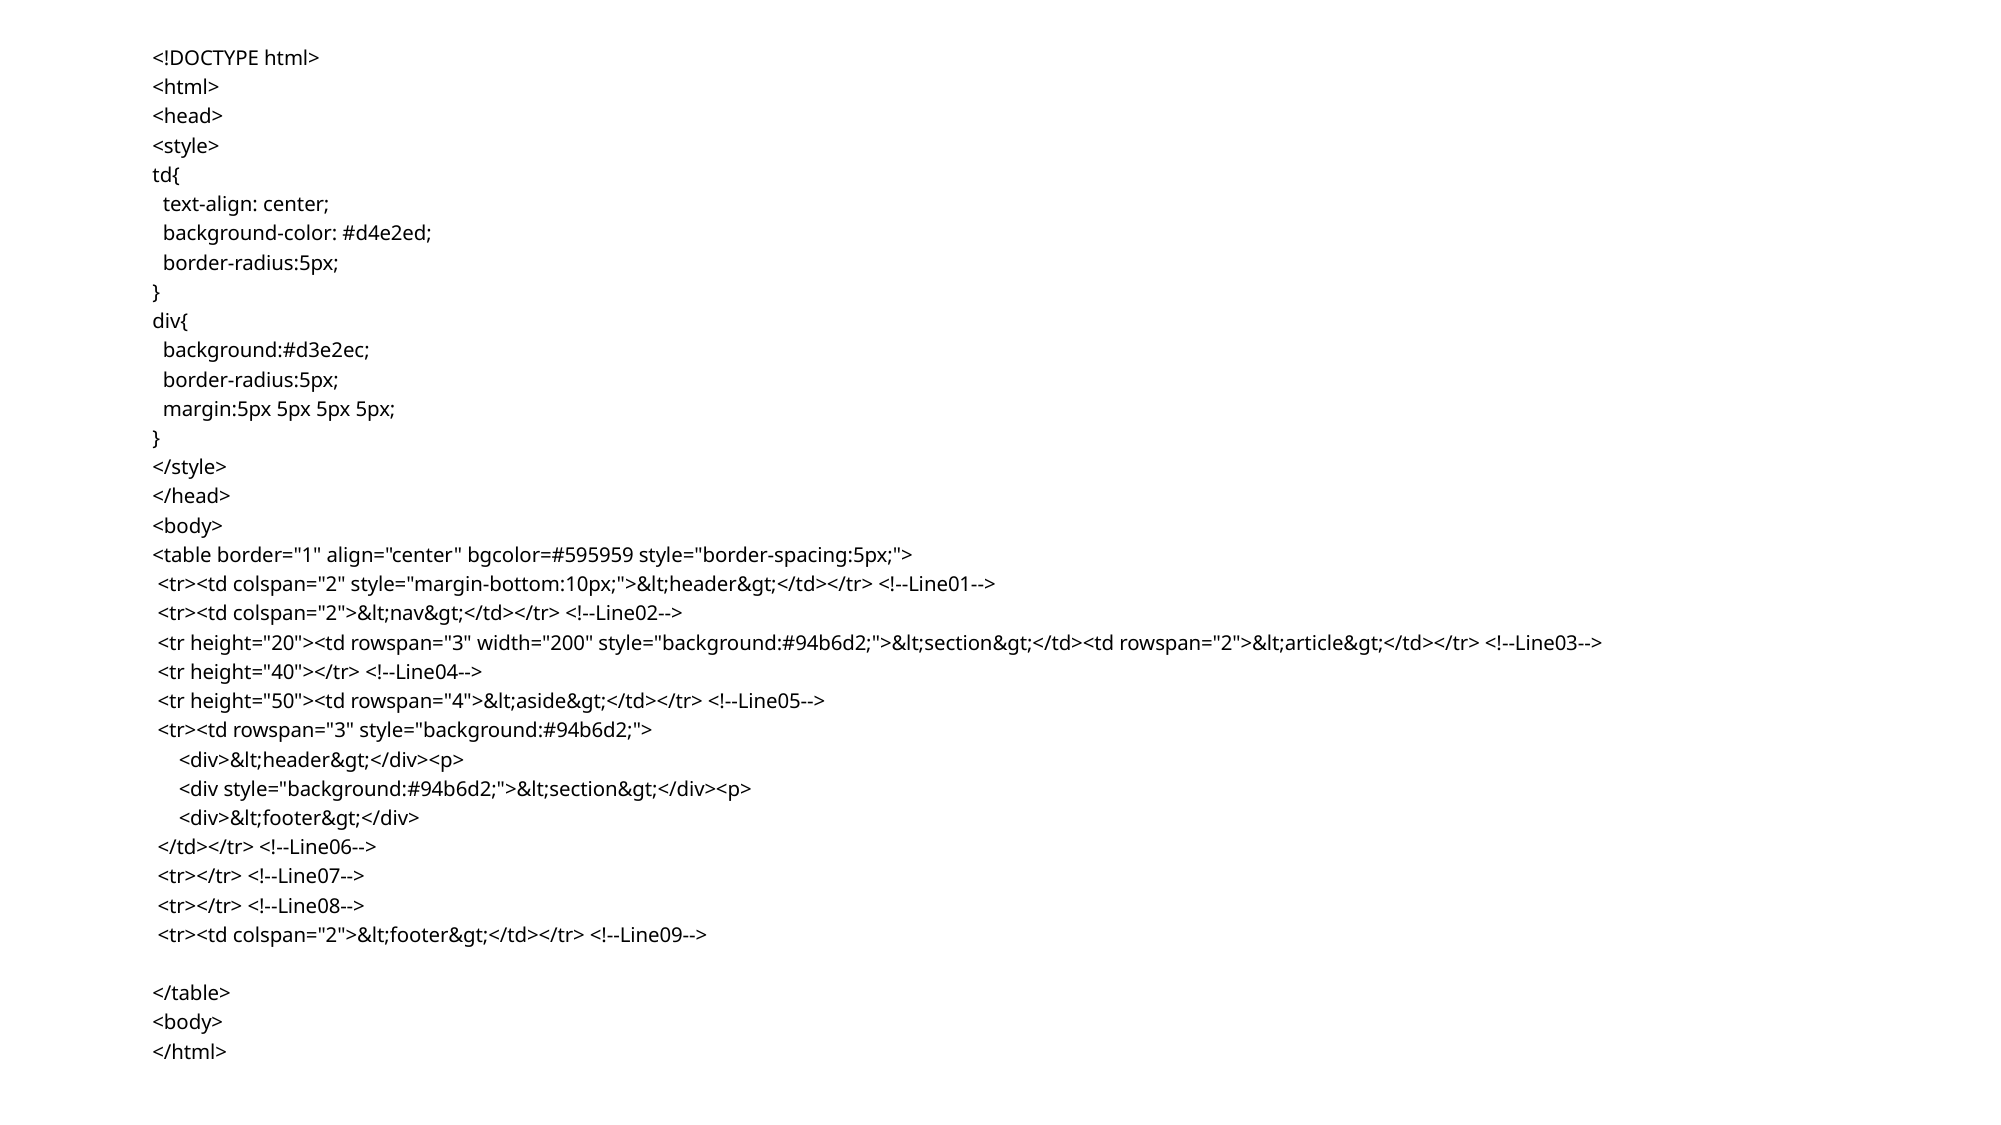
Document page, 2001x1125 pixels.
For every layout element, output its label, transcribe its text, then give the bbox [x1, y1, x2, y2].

list <!DOCTYPE html> <html> <head> <style> td{ text-align: center; background-color: #d4e2ed; border-radius:5px; } div{ background:#d3e2ec; border-radius:5px; margin:5px 5px 5px 5px; } </style> </head> <body> <table border="1" align="center" bgcolor=#595959 style="border-spacing:5px;"> <tr><td colspan="2" style="margin-bottom:10px;">&lt;header&gt;</td></tr> <!--Line01--> <tr><td colspan="2">&lt;nav&gt;</td></tr> <!--Line02--> <tr height="20"><td rowspan="3" width="200" style="background:#94b6d2;">&lt;section&gt;</td><td rowspan="2">&lt;article&gt;</td></tr> <!--Line03--> <tr height="40"></tr> <!--Line04--> <tr height="50"><td rowspan="4">&lt;aside&gt;</td></tr> <!--Line05--> <tr><td rowspan="3" style="background:#94b6d2;"> <div>&lt;header&gt;</div><p> <div style="background:#94b6d2;">&lt;section&gt;</div><p> <div>&lt;footer&gt;</div> </td></tr> <!--Line06--> <tr></tr> <!--Line07--> <tr></tr> <!--Line08--> <tr><td colspan="2">&lt;footer&gt;</td></tr> <!--Line09--> </table> <body> </html> [137, 40, 1863, 1084]
